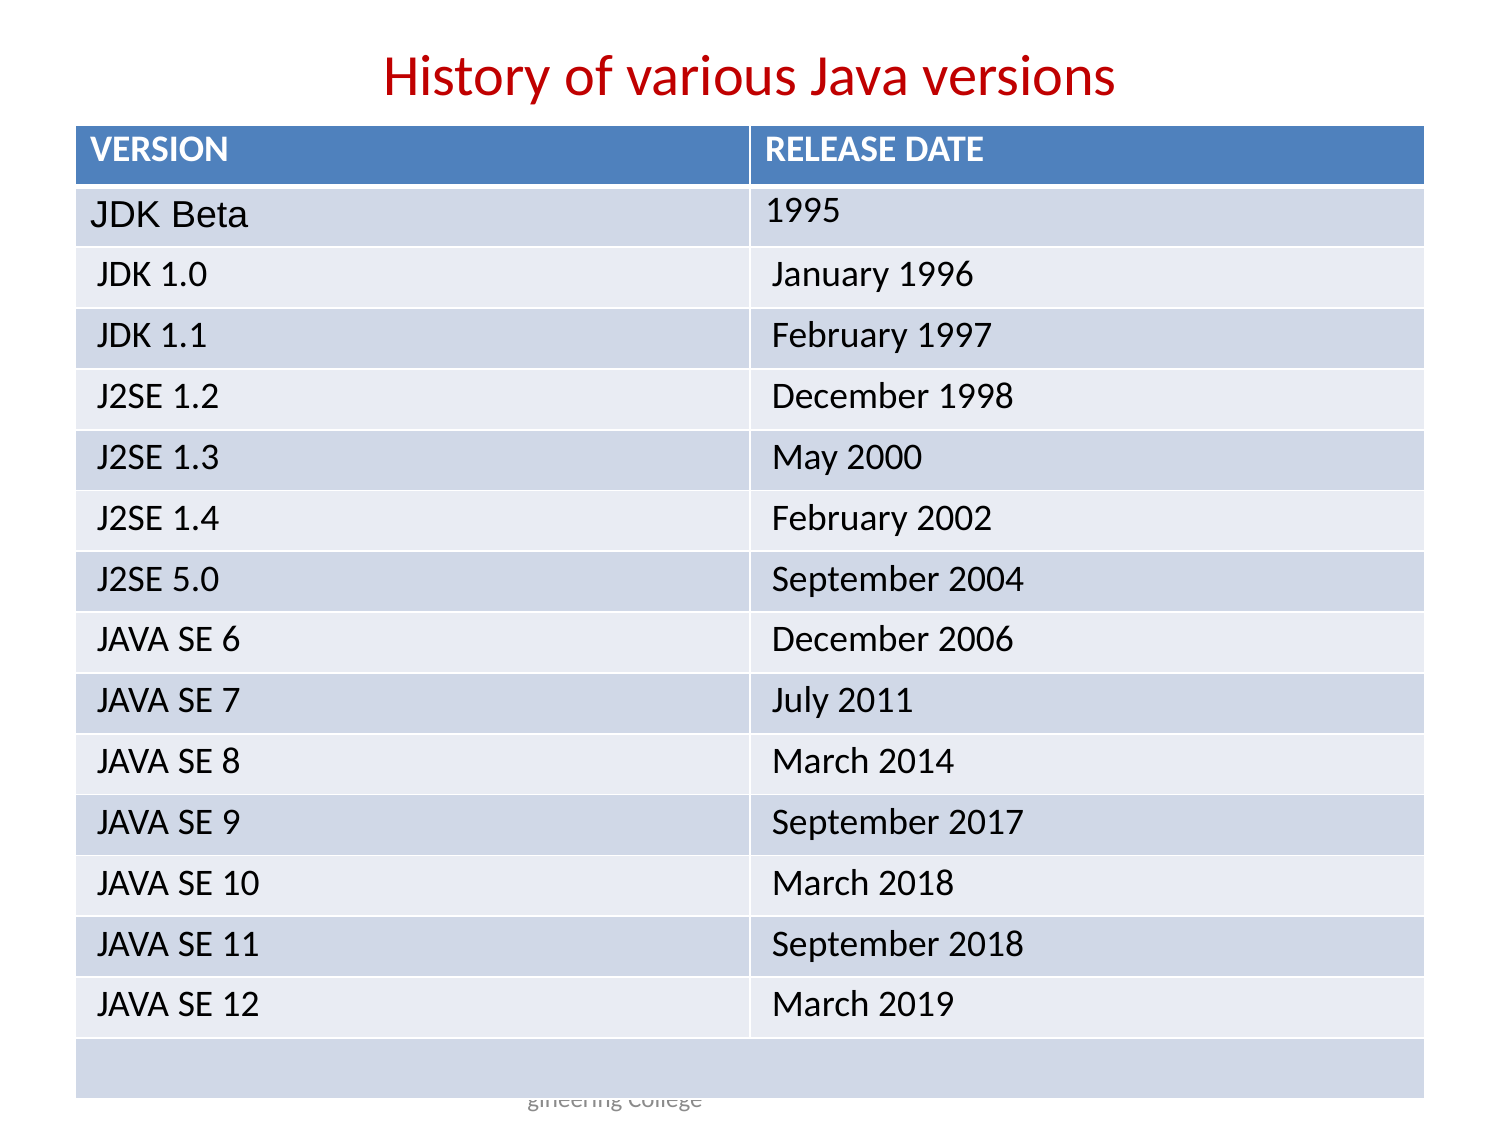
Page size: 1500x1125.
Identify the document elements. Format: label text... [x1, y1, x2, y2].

table_cell January 1996 [751, 248, 1424, 307]
table_cell September 2018 [751, 917, 1424, 976]
table_cell JAVA SE 12 [76, 978, 749, 1037]
table_cell May 2000 [751, 431, 1424, 490]
table_cell JAVA SE 6 [76, 613, 749, 672]
table_cell JAVA SE 10 [76, 856, 749, 915]
table_cell JDK 1.0 [76, 248, 749, 307]
table_cell JDK 1.1 [76, 309, 749, 368]
table_cell JDK Beta [76, 189, 749, 246]
table_cell J2SE 5.0 [76, 552, 749, 611]
table_cell March 2014 [751, 735, 1424, 794]
table_cell J2SE 1.3 [76, 431, 749, 490]
footer Department of Computer Science ,ABES Engineering College [512, 1042, 988, 1103]
table_cell JAVA SE 7 [76, 674, 749, 733]
table_cell December 2006 [751, 613, 1424, 672]
table_cell J2SE 1.4 [76, 491, 749, 550]
table_cell July 2011 [751, 674, 1424, 733]
table_cell JAVA SE 9 [76, 795, 749, 855]
title History of various Java versions [75, 19, 1425, 125]
table_cell March 2018 [751, 856, 1424, 915]
table_cell 1995 [751, 189, 1424, 246]
table_cell [76, 1039, 1424, 1098]
table_cell J2SE 1.2 [76, 370, 749, 429]
table_cell September 2004 [751, 552, 1424, 611]
table_header RELEASE DATE [751, 126, 1424, 184]
table_cell February 2002 [751, 491, 1424, 550]
table_cell JAVA SE 11 [76, 917, 749, 976]
table_cell JAVA SE 8 [76, 735, 749, 794]
table_header VERSION [76, 126, 749, 184]
table_cell February 1997 [751, 309, 1424, 368]
table_cell September 2017 [751, 795, 1424, 855]
table_cell December 1998 [751, 370, 1424, 429]
table_cell March 2019 [751, 978, 1424, 1037]
